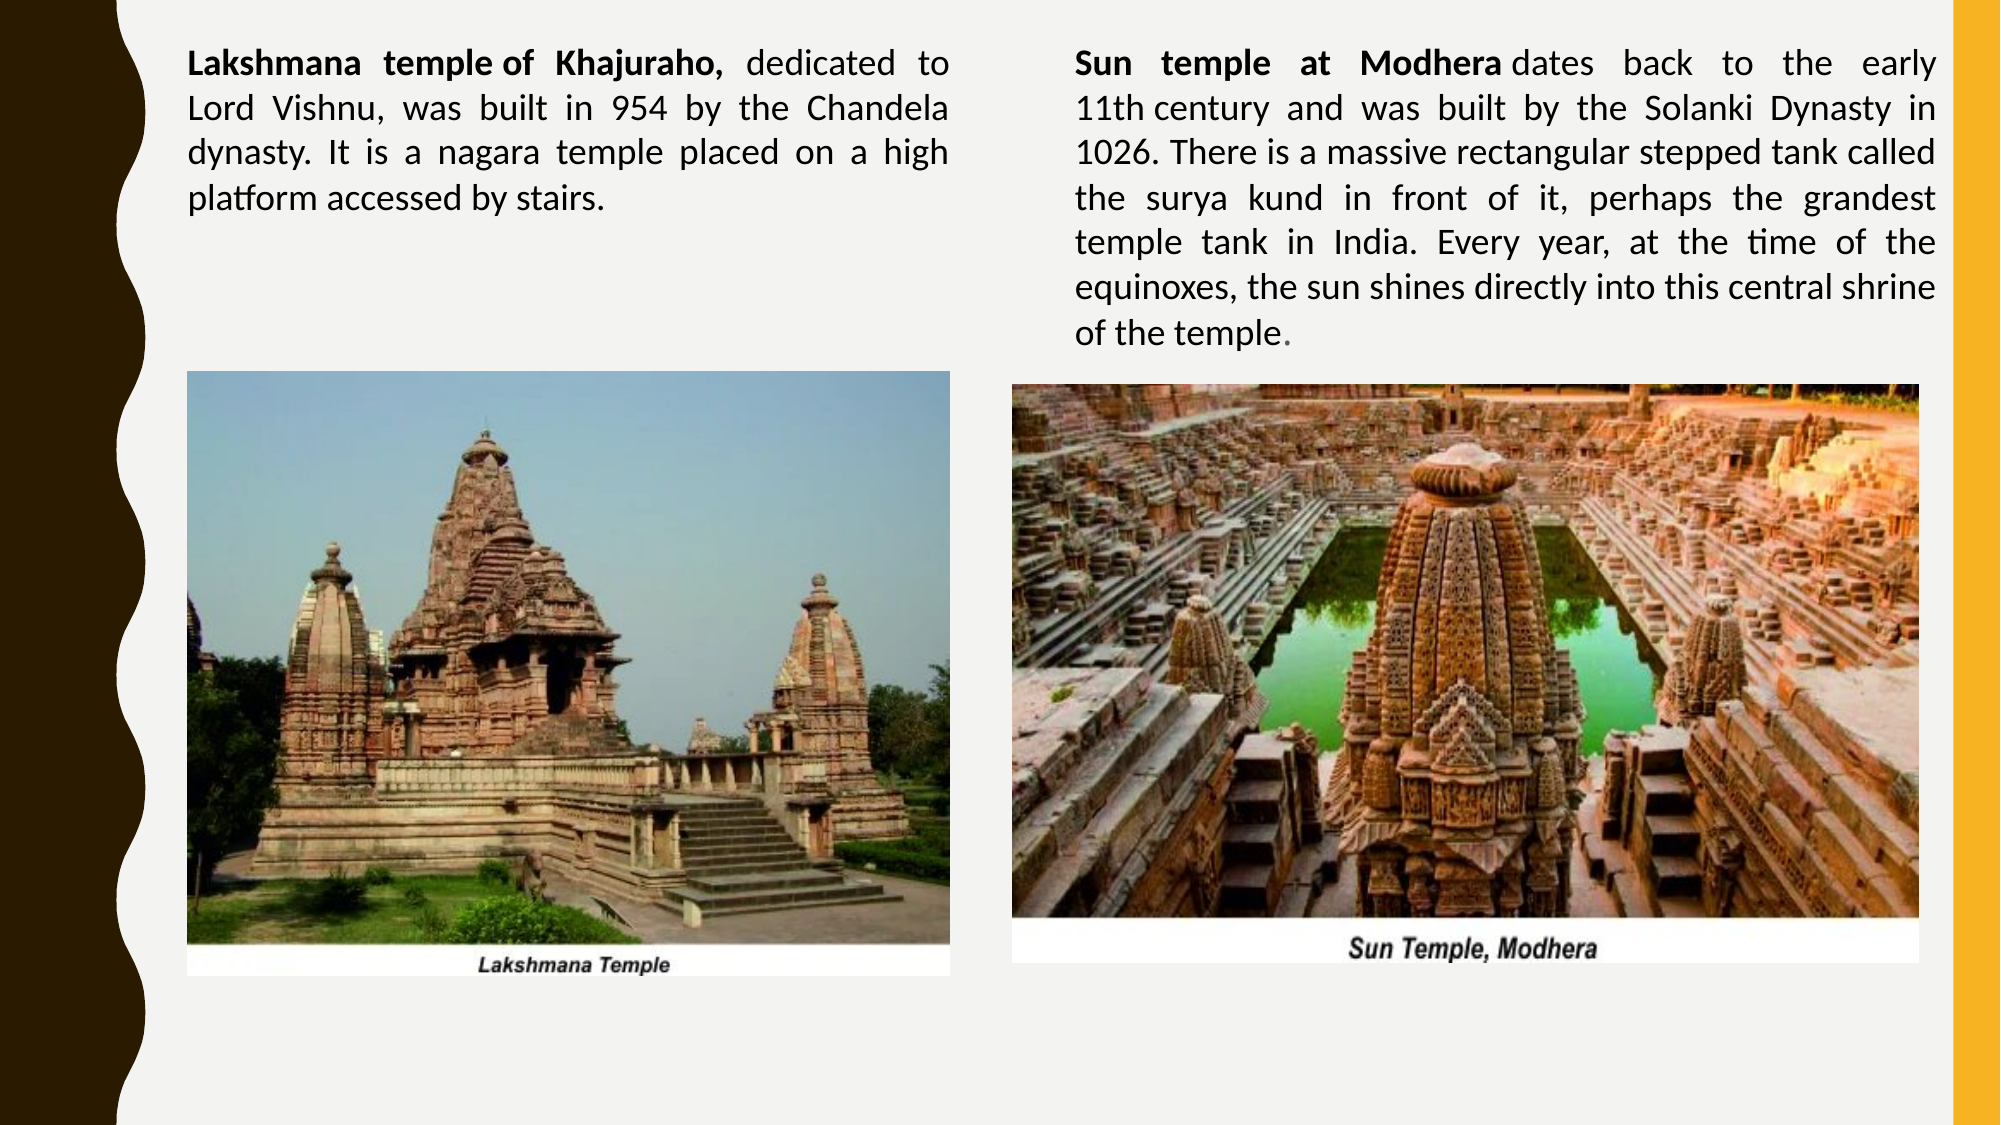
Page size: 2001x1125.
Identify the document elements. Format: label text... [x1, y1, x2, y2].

picture [1012, 384, 1919, 964]
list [187, 371, 951, 976]
list Lakshmana temple of Khajuraho, dedicated to Lord Vishnu, was built in 954 by the Chandela dynasty. It is a nagara temple placed on a high platform accessed by stairs. [187, 37, 950, 238]
text_box Sun temple at Modhera dates back to the early 11th century and was built by the Solanki Dynasty in 1026. There is a massive rectangular stepped tank called the surya kund in front of it, perhaps the grandest temple tank in India. Every year, at the time of the equinoxes, the sun shines directly into this central shrine of the temple. [1074, 37, 1938, 478]
